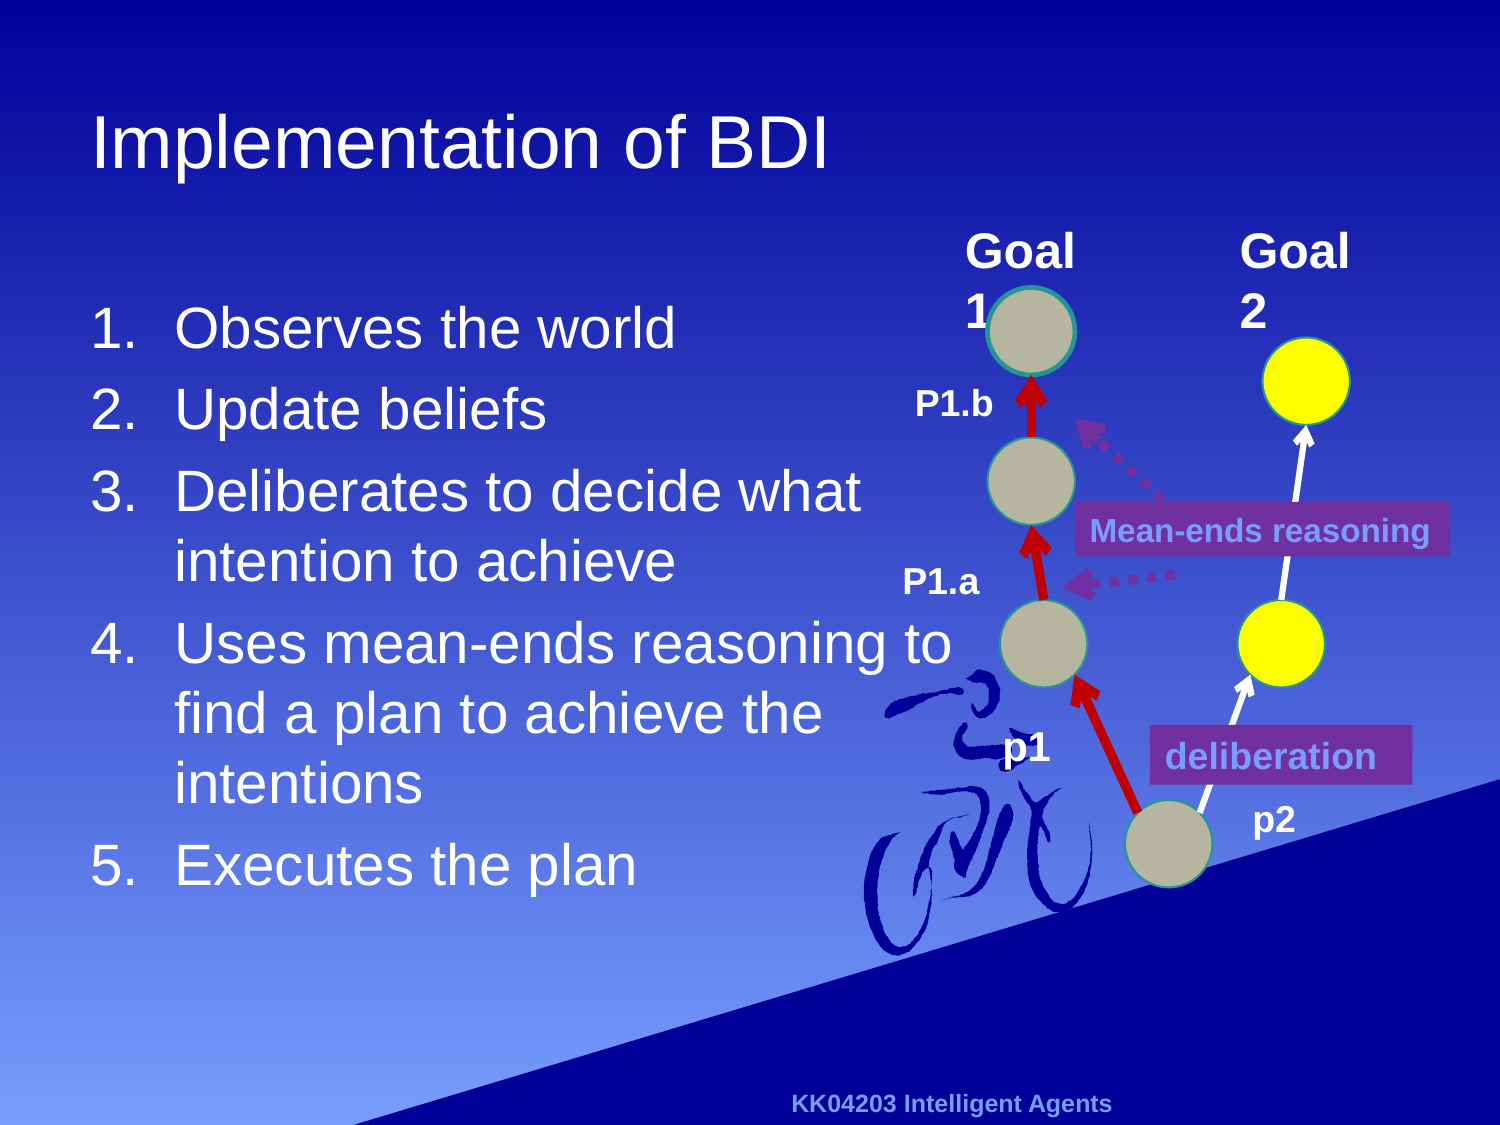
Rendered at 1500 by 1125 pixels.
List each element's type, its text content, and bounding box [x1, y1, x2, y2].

text_box p1 [987, 712, 1074, 778]
text_box Goal 1 [949, 211, 1113, 347]
list Observes the world Update beliefs Deliberates to decide what intention to achieve Uses mean-ends reasoning to find a plan to achieve the intentions Executes the plan [74, 282, 988, 1026]
text_box Goal 2 [1224, 211, 1388, 347]
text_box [1062, 418, 1450, 588]
text_box [986, 286, 1077, 376]
text_box [998, 599, 1089, 689]
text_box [1281, 588, 1307, 600]
title Implementation of BDI [74, 44, 1426, 233]
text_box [1199, 674, 1251, 813]
text_box p2 [1237, 787, 1313, 848]
text_box deliberation [1149, 724, 1199, 785]
text_box P1.b [900, 371, 1025, 432]
text_box [1236, 599, 1326, 689]
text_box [1031, 524, 1044, 600]
text_box P1.a [887, 549, 1000, 610]
text_box deliberation [1251, 724, 1413, 785]
text_box [986, 436, 1062, 526]
text_box KK04203 Intelligent Agents [776, 1079, 1129, 1125]
text_box [1123, 798, 1214, 889]
text_box [1261, 336, 1351, 418]
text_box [1074, 674, 1138, 813]
